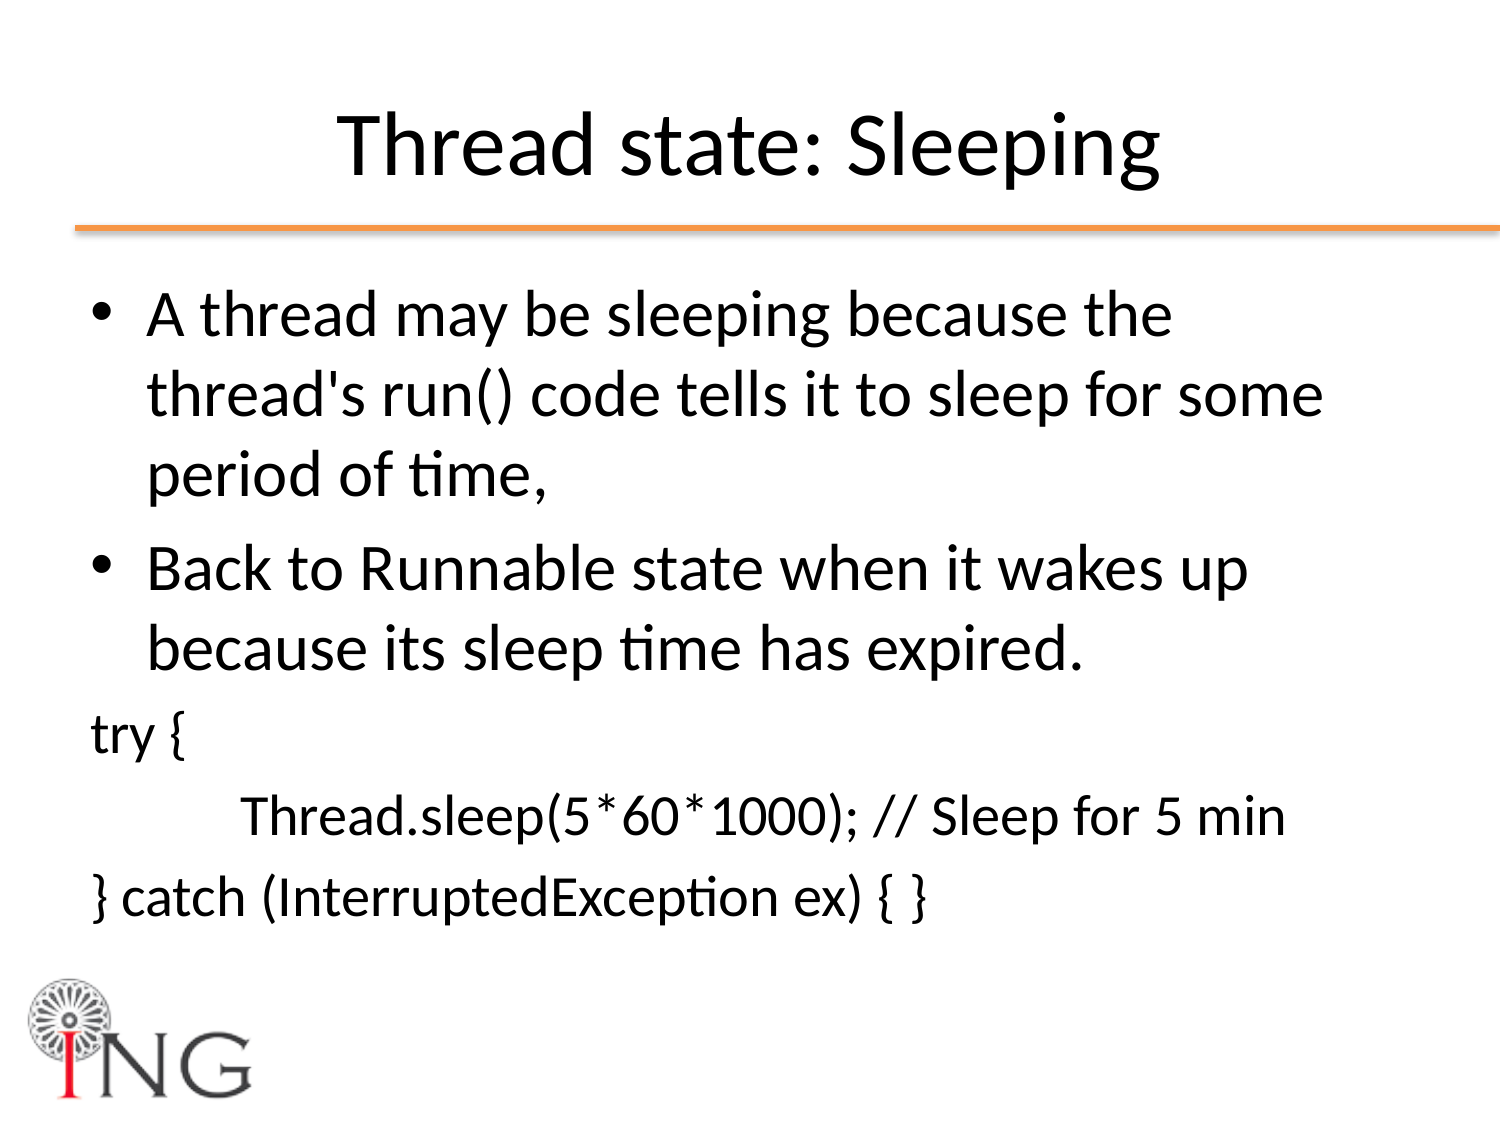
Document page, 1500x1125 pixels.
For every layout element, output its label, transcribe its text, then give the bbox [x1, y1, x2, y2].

title Thread state: Sleeping [75, 45, 1425, 233]
list A thread may be sleeping because the thread's run() code tells it to sleep for some period of time, Back to Runnable state when it wakes up because its sleep time has expired. try { Thread.sleep(5*60*1000); // Sleep for 5 min } catch (InterruptedException ex) { } [75, 262, 1425, 1005]
picture [3, 956, 281, 1125]
